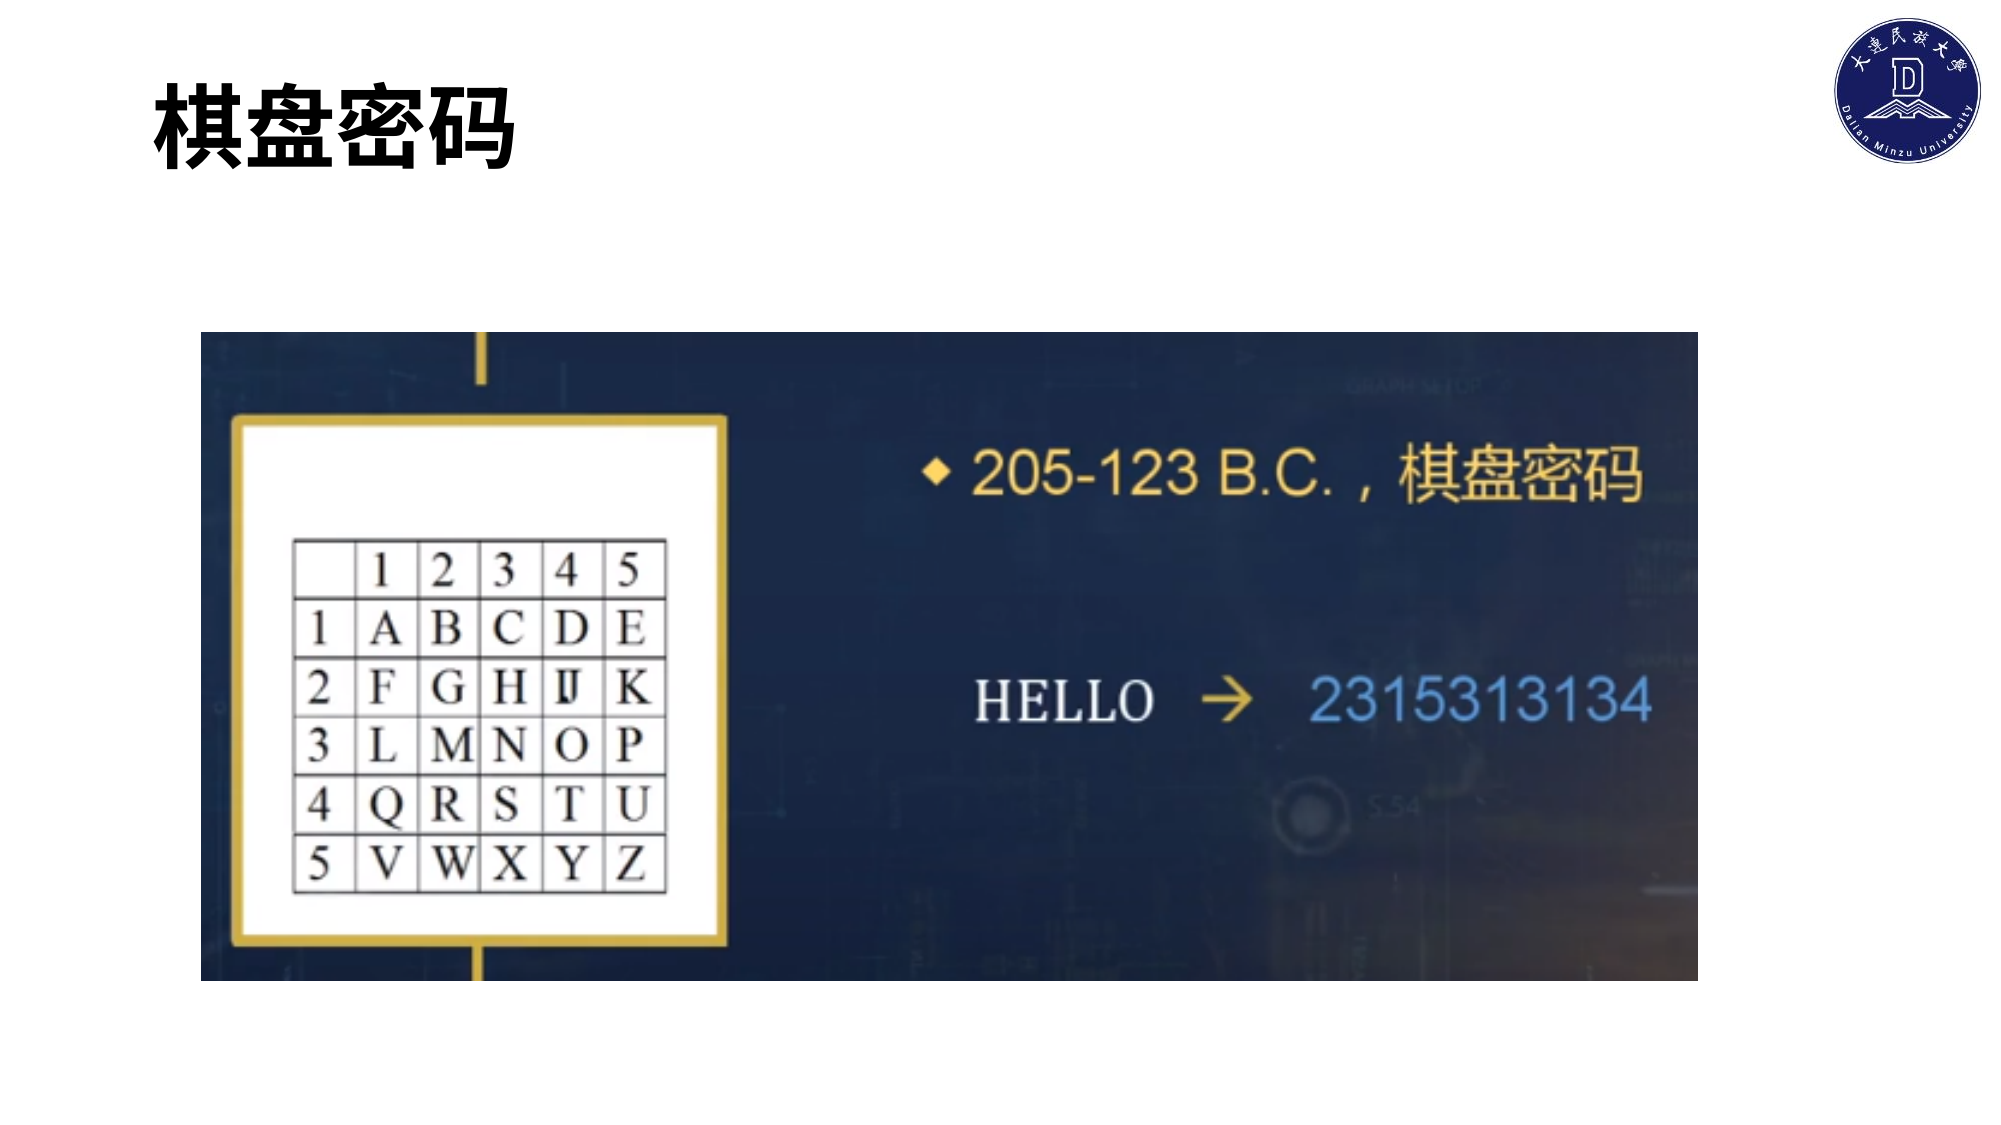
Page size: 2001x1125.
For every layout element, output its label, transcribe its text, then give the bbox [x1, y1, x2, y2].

title 棋盘密码 [137, 58, 1763, 206]
picture [201, 332, 1698, 981]
picture [1833, 16, 1982, 164]
